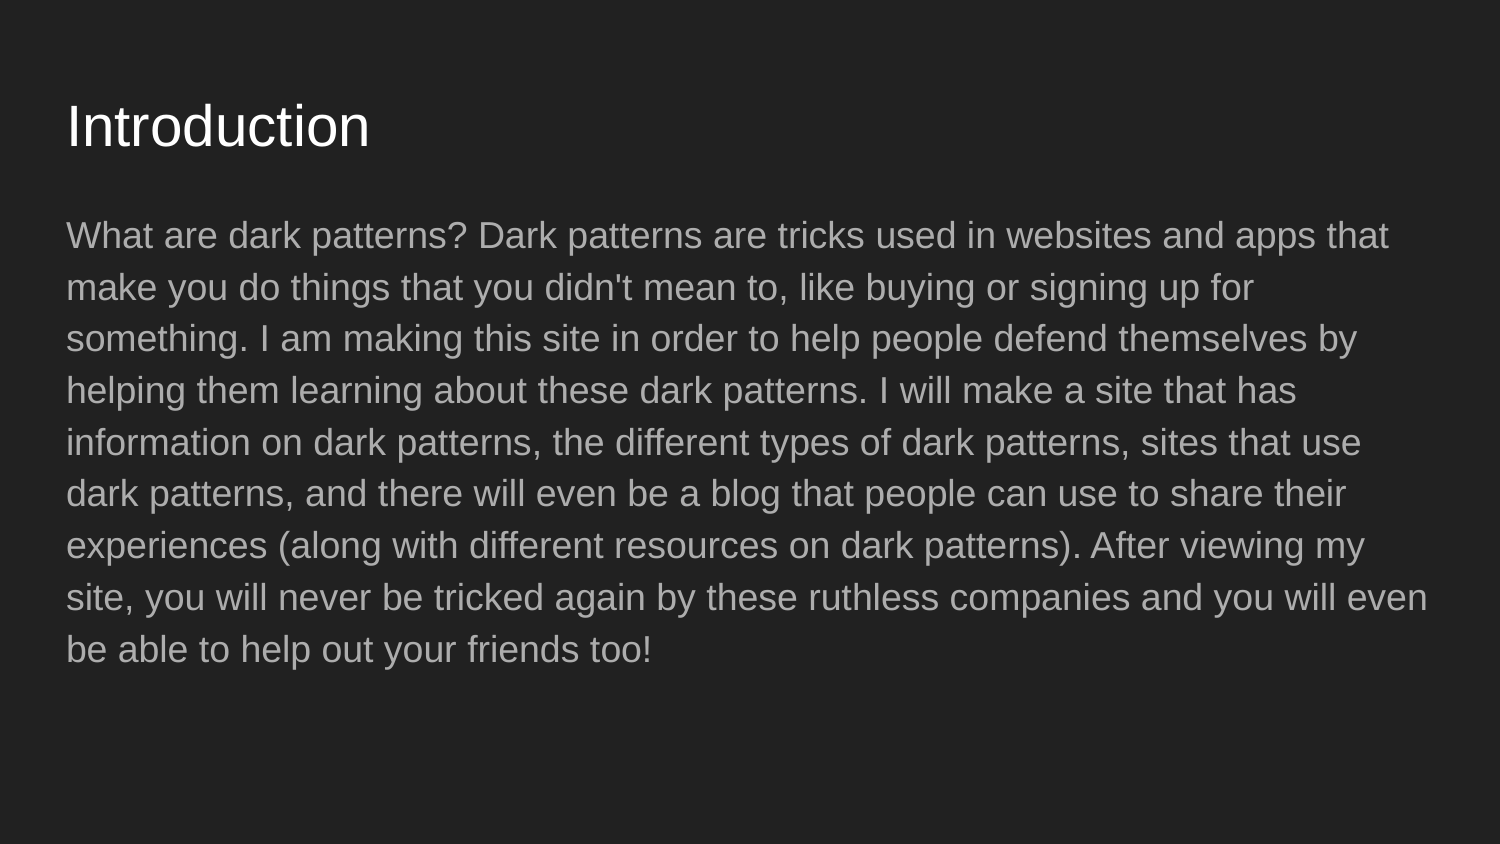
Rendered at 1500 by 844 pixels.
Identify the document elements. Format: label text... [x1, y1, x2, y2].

list What are dark patterns? Dark patterns are tricks used in websites and apps that make you do things that you didn't mean to, like buying or signing up for something. I am making this site in order to help people defend themselves by helping them learning about these dark patterns. I will make a site that has information on dark patterns, the different types of dark patterns, sites that use dark patterns, and there will even be a blog that people can use to share their experiences (along with different resources on dark patterns). After viewing my site, you will never be tricked again by these ruthless companies and you will even be able to help out your friends too! [51, 189, 1449, 750]
title Introduction [51, 72, 1449, 167]
